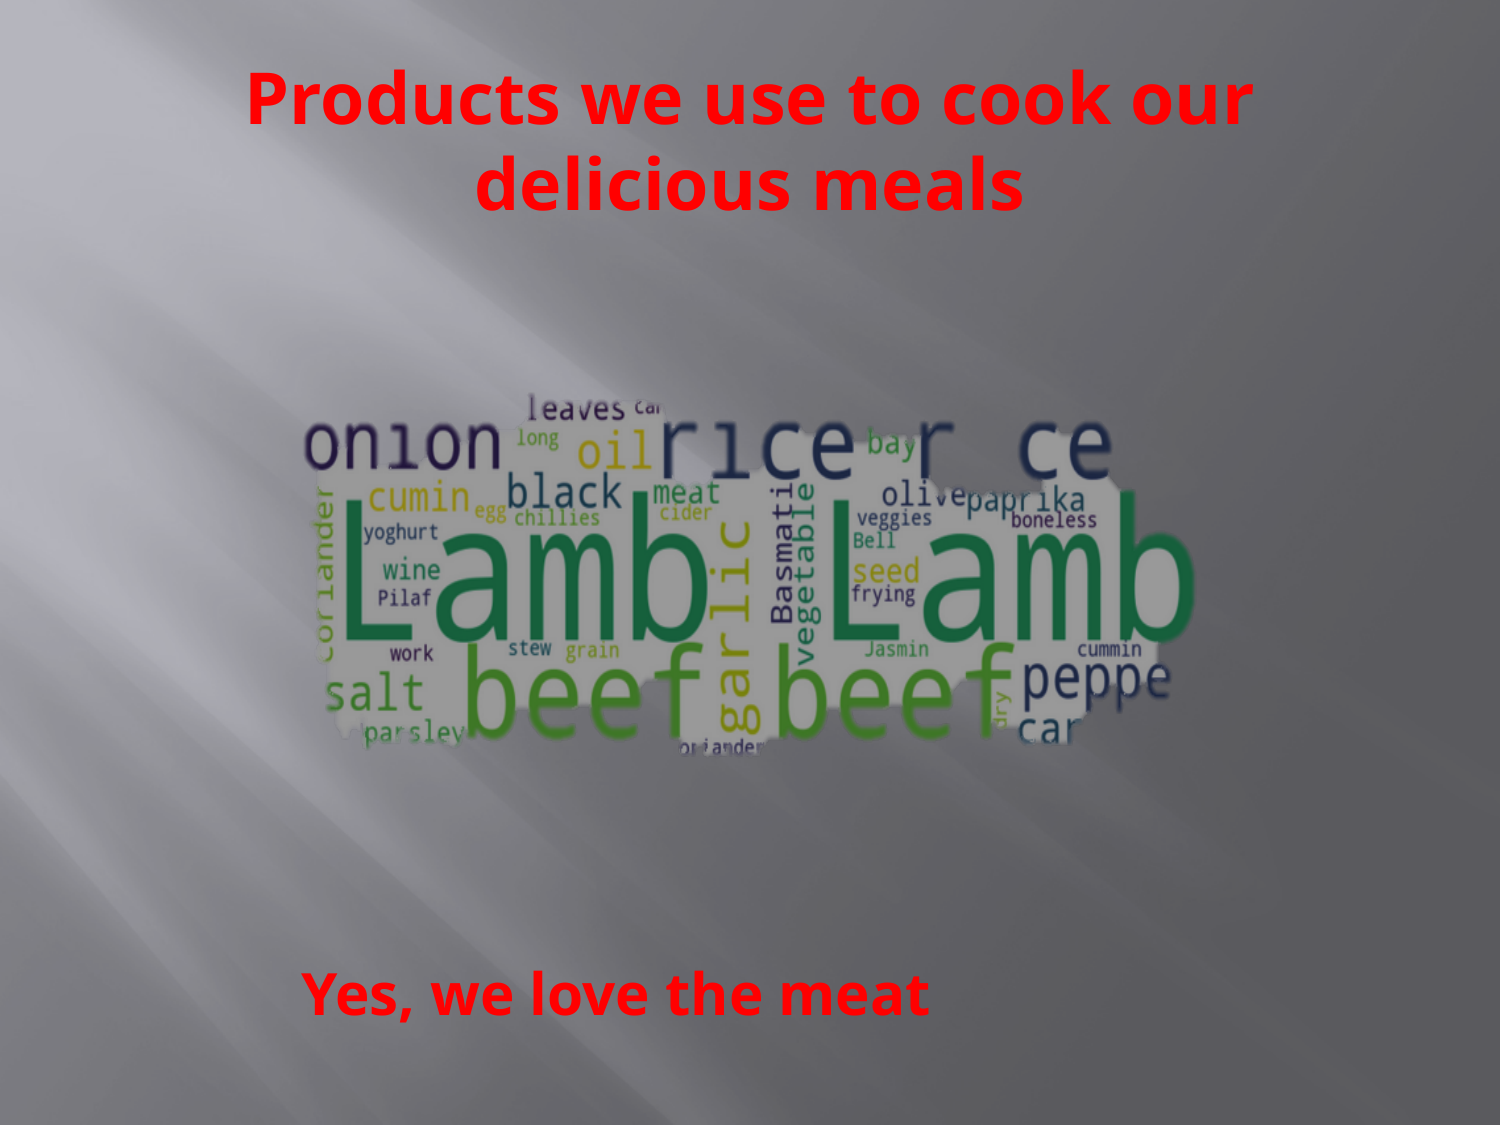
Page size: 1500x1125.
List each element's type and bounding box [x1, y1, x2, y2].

list [0, 0, 1500, 1125]
